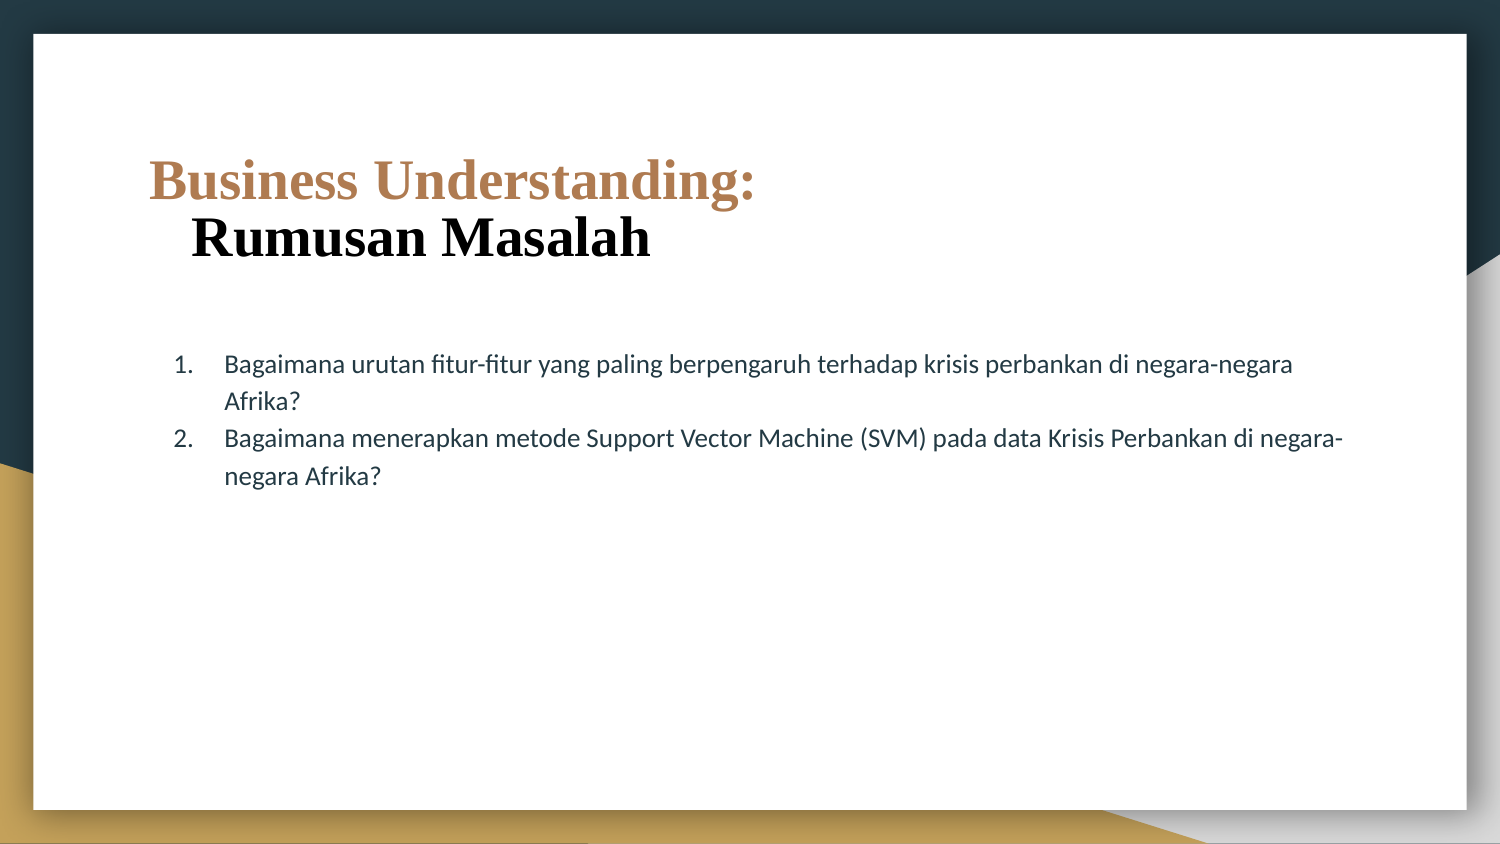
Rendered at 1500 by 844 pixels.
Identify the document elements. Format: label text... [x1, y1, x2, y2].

title Business Understanding: Rumusan Masalah [134, 138, 1366, 296]
list Bagaimana urutan fitur-fitur yang paling berpengaruh terhadap krisis perbankan di negara-negara Afrika? Bagaimana menerapkan metode Support Vector Machine (SVM) pada data Krisis Perbankan di negara-negara Afrika? [134, 326, 1366, 729]
